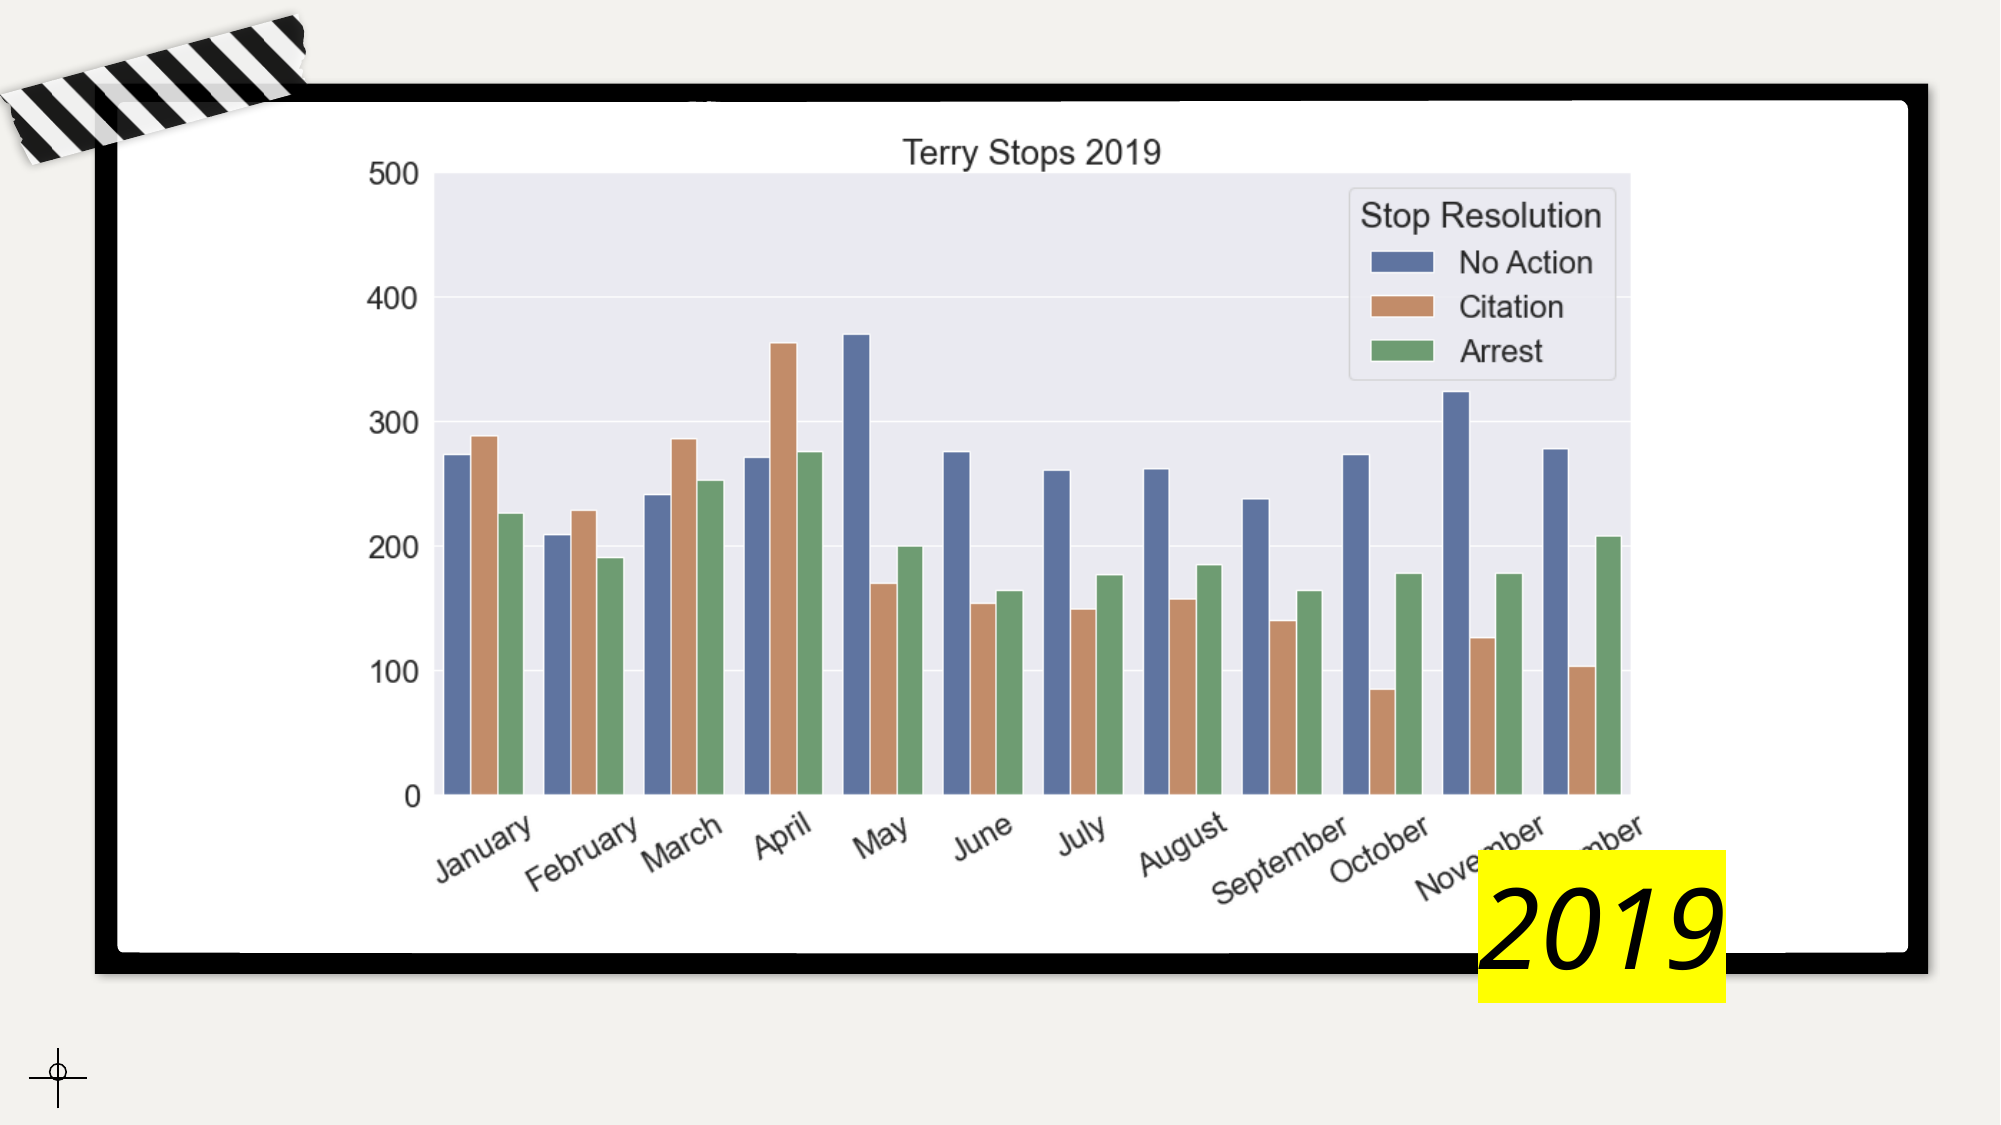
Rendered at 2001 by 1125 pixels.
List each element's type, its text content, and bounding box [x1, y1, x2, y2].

text_box [0, 0, 2000, 1125]
text_box [0, 12, 309, 167]
text_box [94, 151, 384, 975]
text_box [28, 1047, 88, 1109]
text_box [297, 83, 1929, 975]
picture [360, 129, 1671, 922]
title 2019 [384, 630, 1742, 1001]
text_box [117, 100, 1909, 953]
